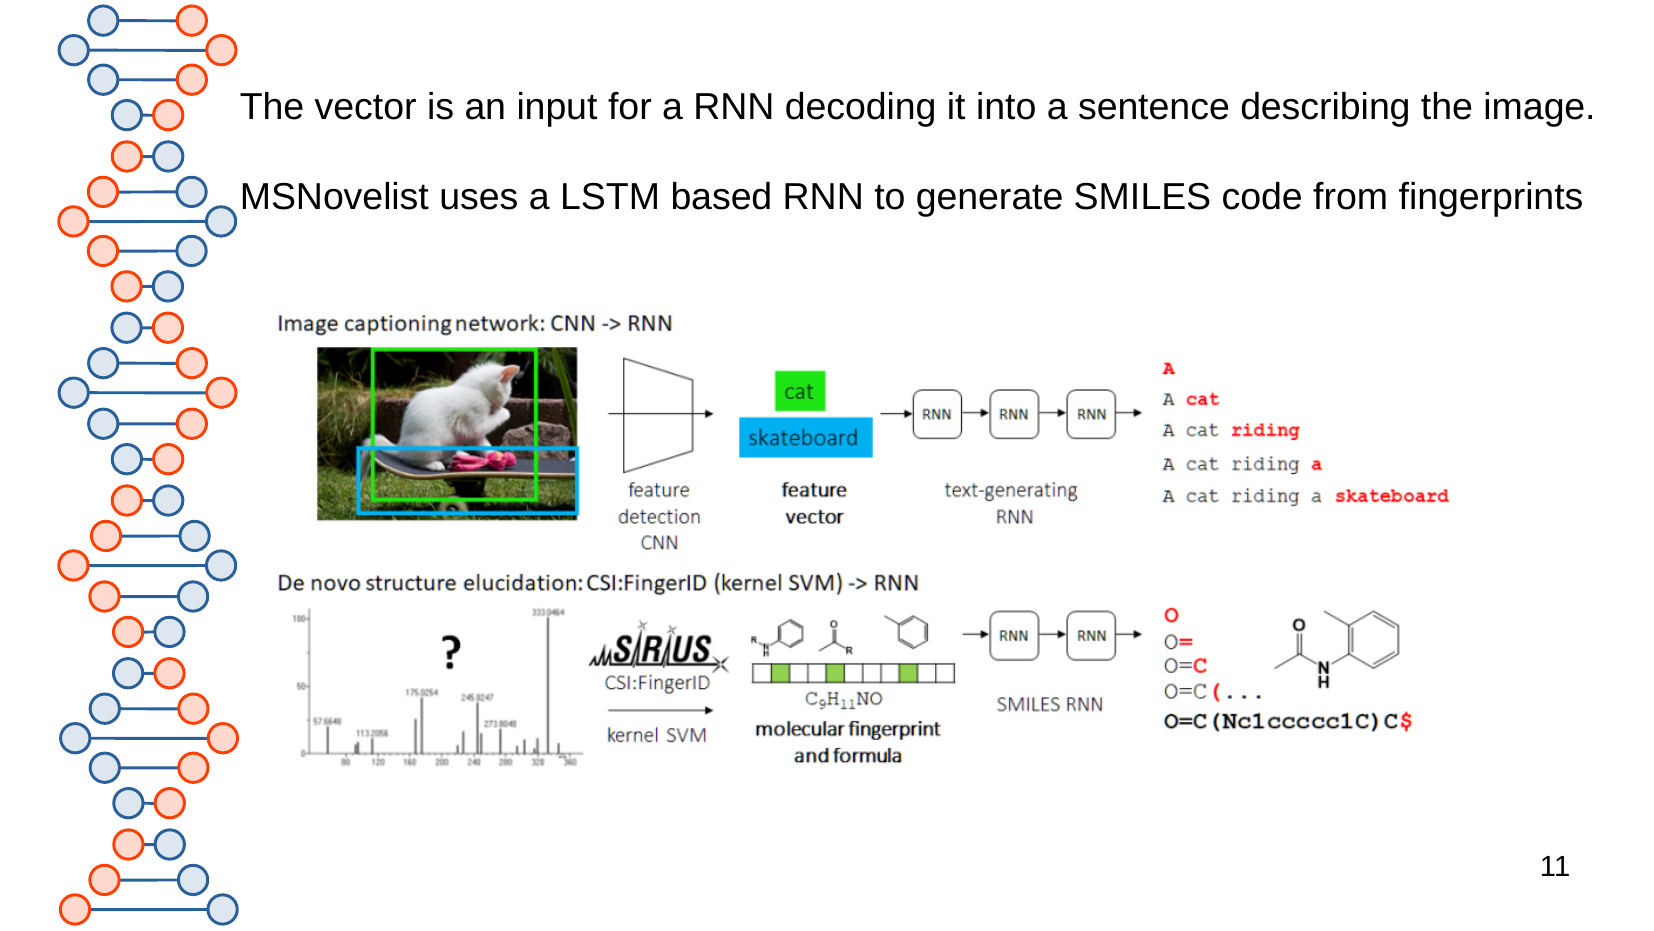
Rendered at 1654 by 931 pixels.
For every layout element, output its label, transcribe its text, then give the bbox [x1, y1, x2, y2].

picture [262, 299, 1463, 781]
slide_number 11 [1185, 847, 1571, 912]
text_box The vector is an input for a RNN decoding it into a sentence describing the image. MSNovelist uses a LSTM based RNN to generate SMILES code from fingerprints [224, 75, 1654, 216]
